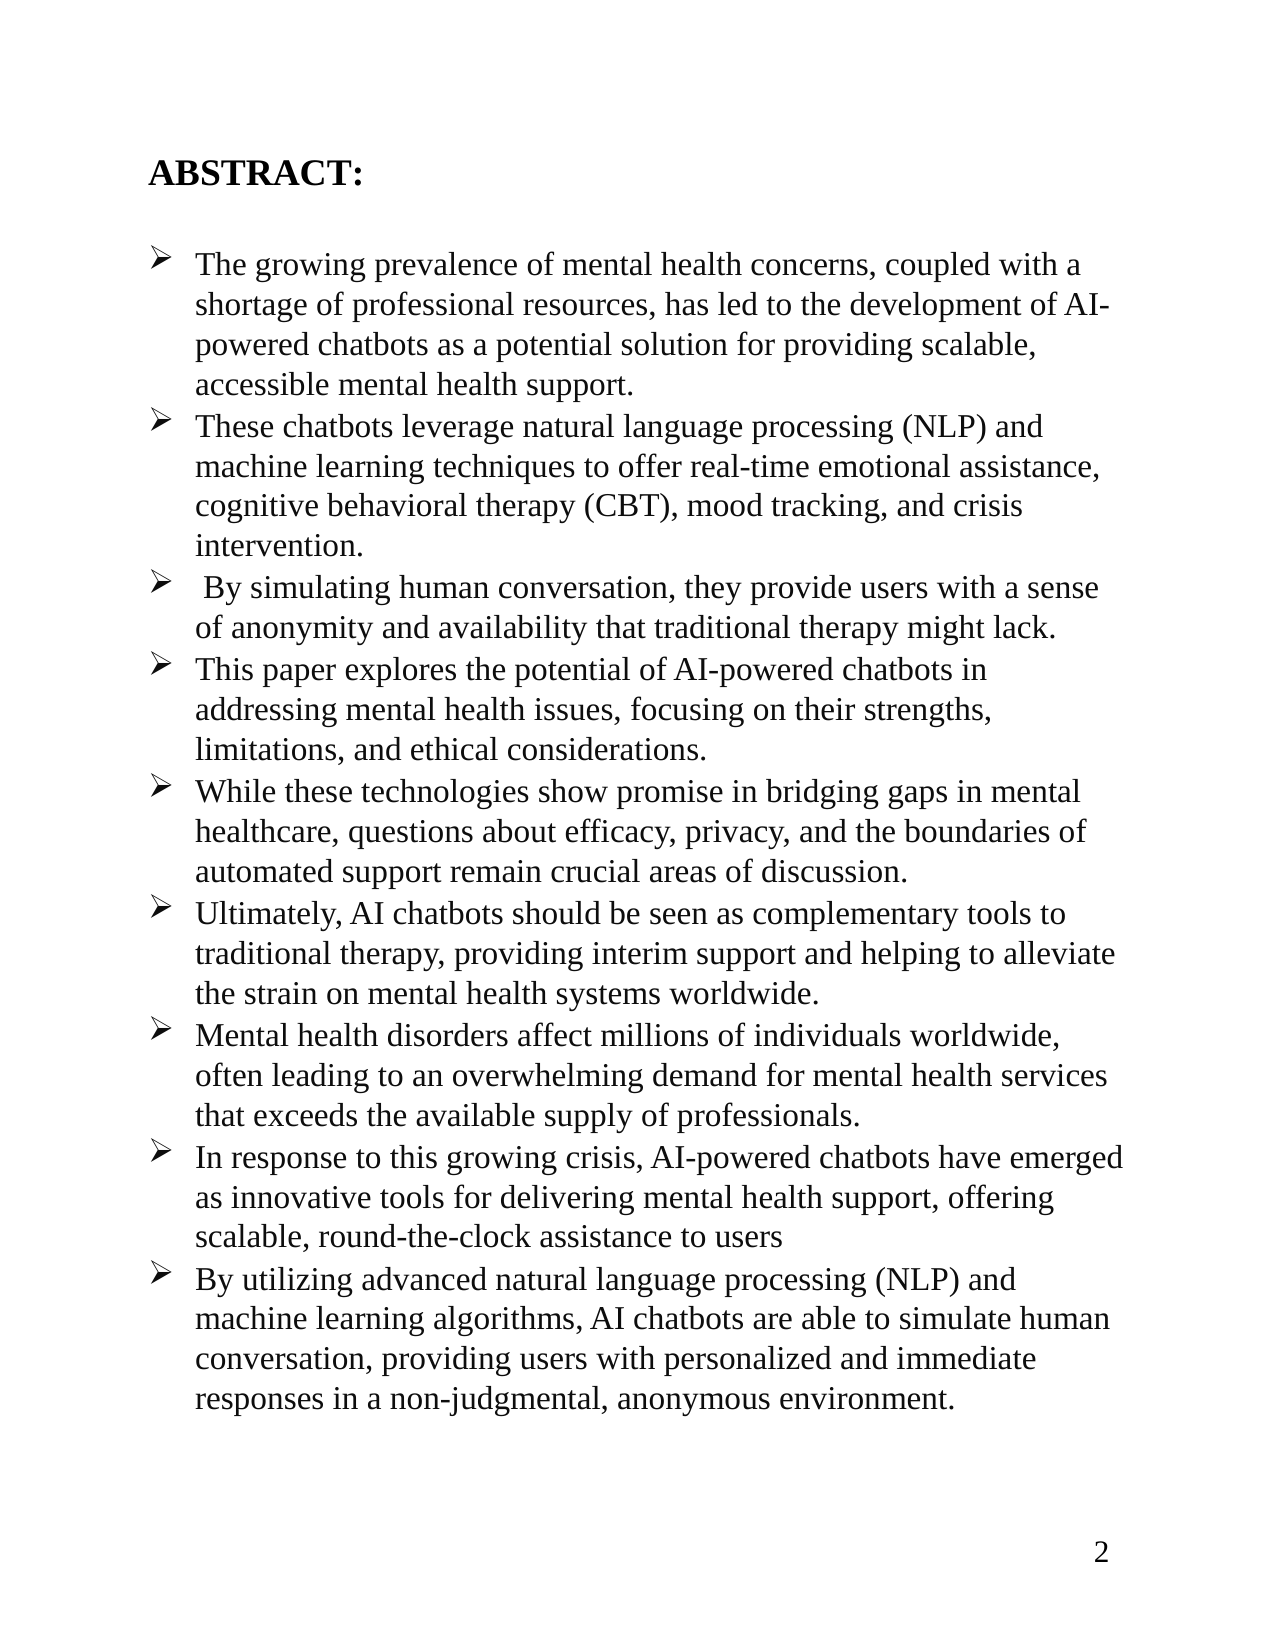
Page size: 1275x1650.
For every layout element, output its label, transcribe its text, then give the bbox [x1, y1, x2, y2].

text_box ABSTRACT: The growing prevalence of mental health concerns, coupled with a shortage of professional resources, has led to the development of AI-powered chatbots as a potential solution for providing scalable, accessible mental health support. These chatbots leverage natural language processing (NLP) and machine learning techniques to offer real-time emotional assistance, cognitive behavioral therapy (CBT), mood tracking, and crisis intervention. By simulating human conversation, they provide users with a sense of anonymity and availability that traditional therapy might lack. This paper explores the potential of AI-powered chatbots in addressing mental health issues, focusing on their strengths, limitations, and ethical considerations. While these technologies show promise in bridging gaps in mental healthcare, questions about efficacy, privacy, and the boundaries of automated support remain crucial areas of discussion. Ultimately, AI chatbots should be seen as complementary tools to traditional therapy, providing interim support and helping to alleviate the strain on mental health systems worldwide. Mental health disorders affect millions of individuals worldwide, often leading to an overwhelming demand for mental health services that exceeds the available supply of professionals. In response to this growing crisis, AI-powered chatbots have emerged as innovative tools for delivering mental health support, offering scalable, round-the-clock assistance to users By utilizing advanced natural language processing (NLP) and machine learning algorithms, AI chatbots are able to simulate human conversation, providing users with personalized and immediate responses in a non-judgmental, anonymous environment. [147, 145, 1127, 1417]
slide_number 2 [1087, 1532, 1132, 1650]
